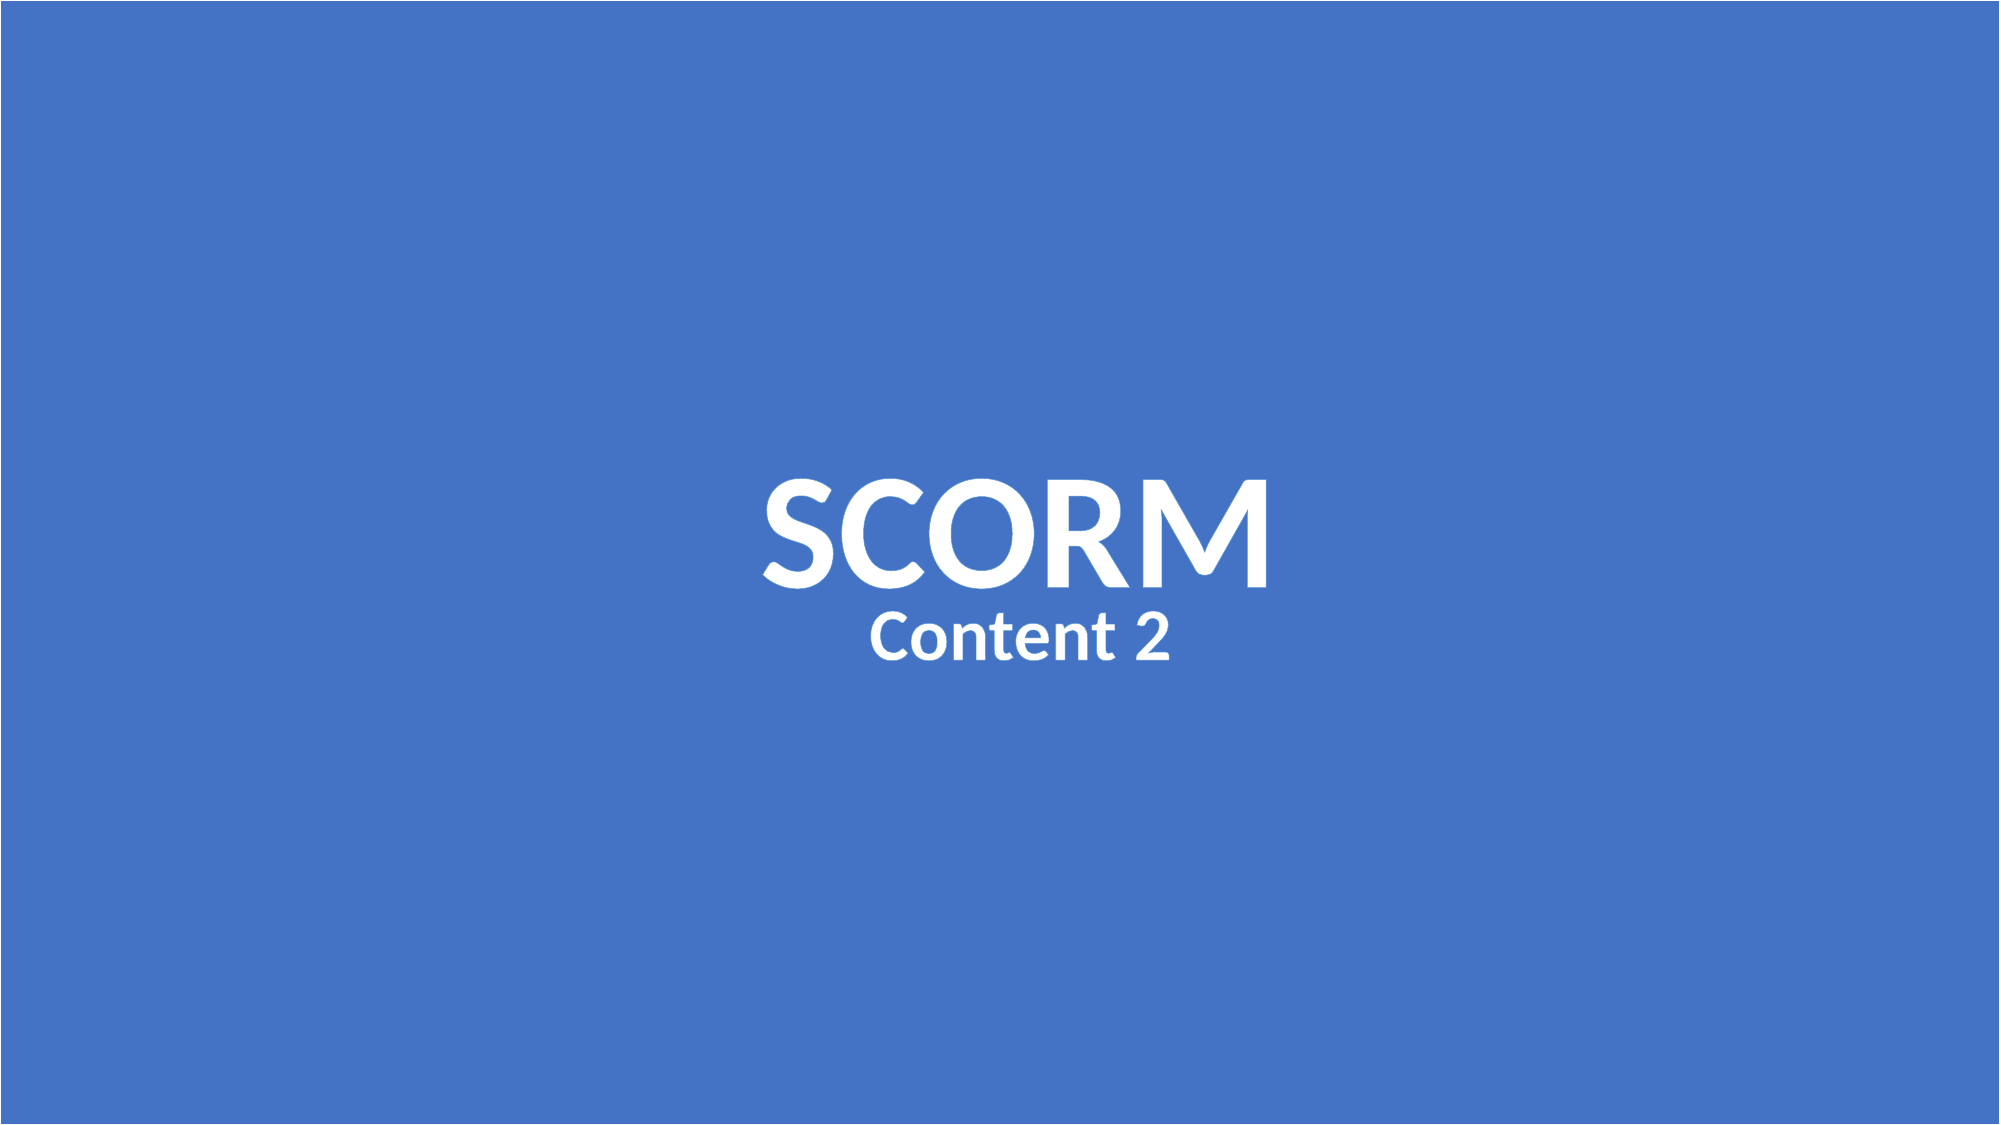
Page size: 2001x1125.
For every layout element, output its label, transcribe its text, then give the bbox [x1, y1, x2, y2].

text_box Content 2 [850, 577, 1191, 683]
text_box [0, 0, 2000, 1125]
text_box SCORM [739, 413, 1299, 629]
